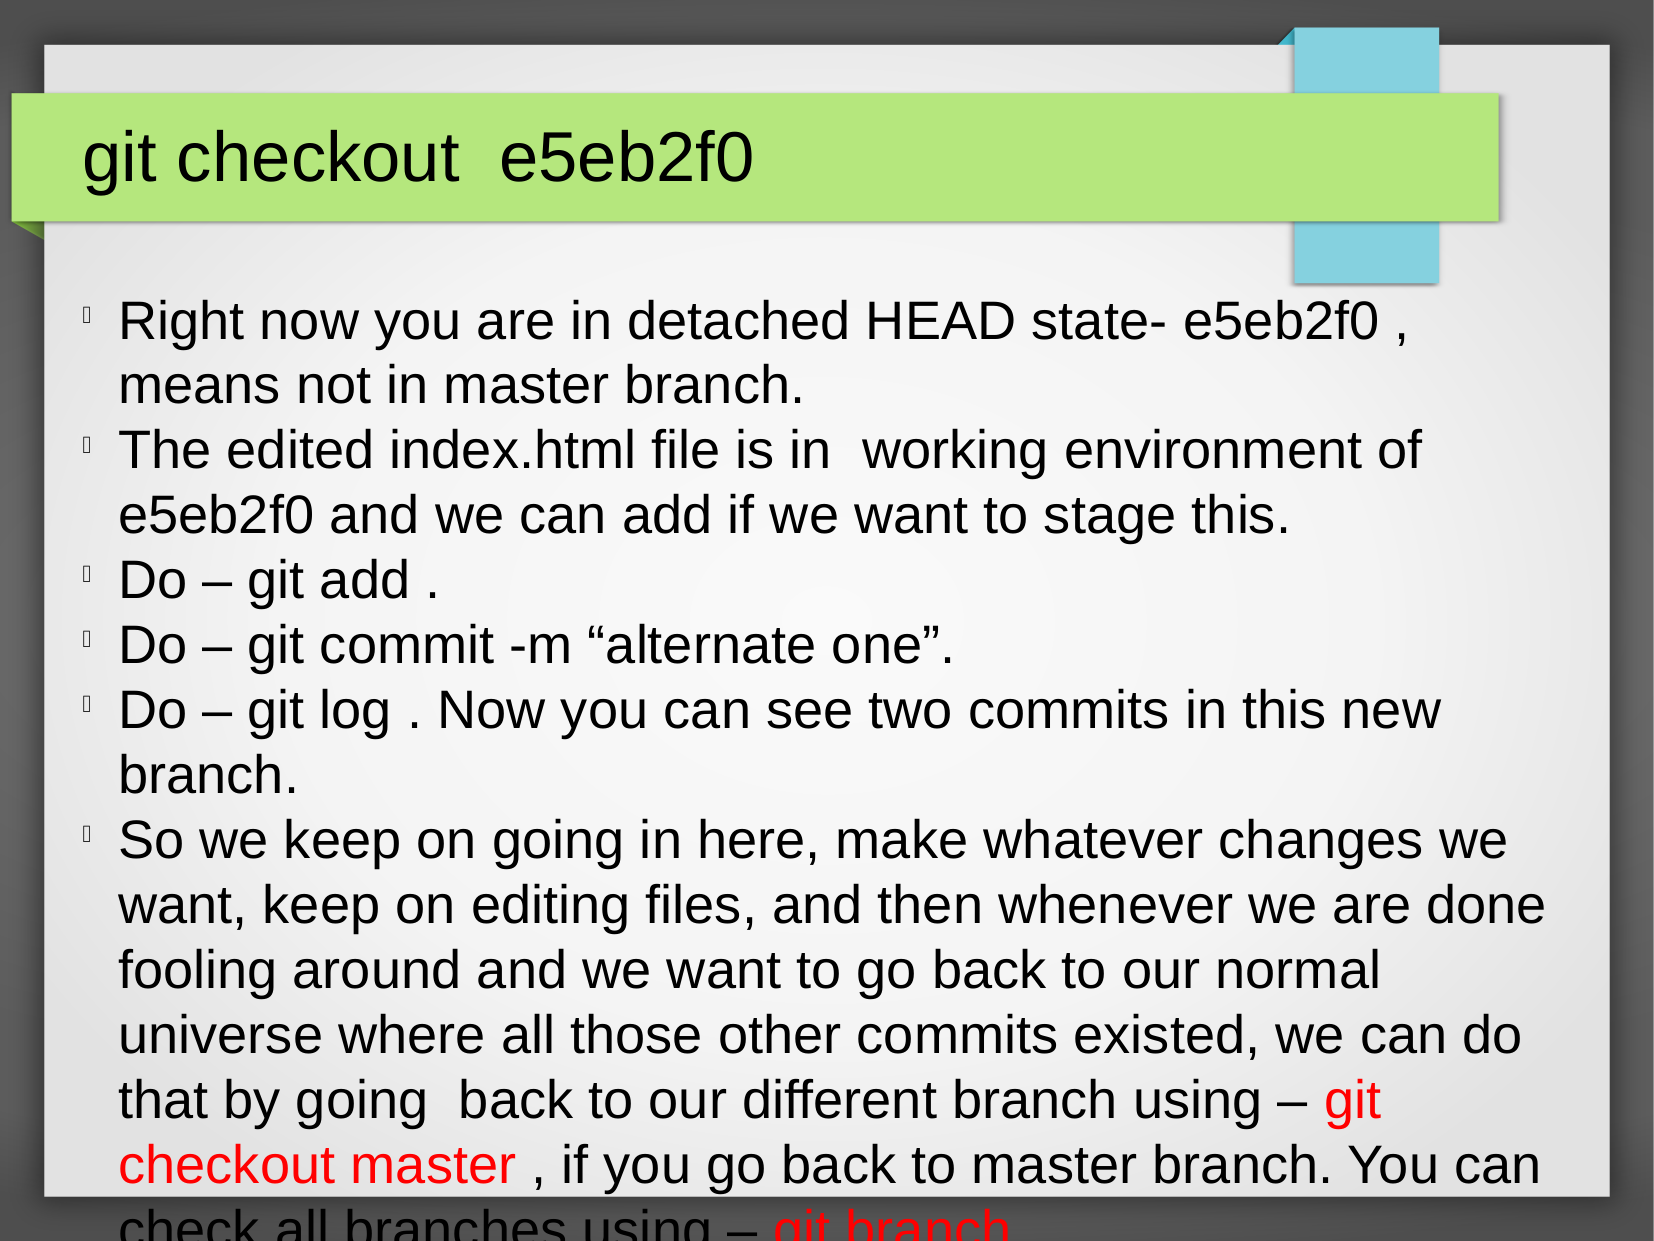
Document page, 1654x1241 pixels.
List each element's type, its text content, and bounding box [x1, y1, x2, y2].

text_box Right now you are in detached HEAD state- e5eb2f0 , means not in master branch. The edited index.html file is in working environment of e5eb2f0 and we can add if we want to stage this. Do – git add . Do – git commit -m “alternate one”. Do – git log . Now you can see two commits in this new branch. So we keep on going in here, make whatever changes we want, keep on editing files, and then whenever we are done fooling around and we want to go back to our normal universe where all those other commits existed, we can do that by going back to our different branch using – git checkout master , if you go back to master branch. You can check all branches using – git branch [82, 284, 1571, 1110]
picture [0, 0, 1654, 1241]
text_box git checkout e5eb2f0 [82, 94, 1500, 213]
